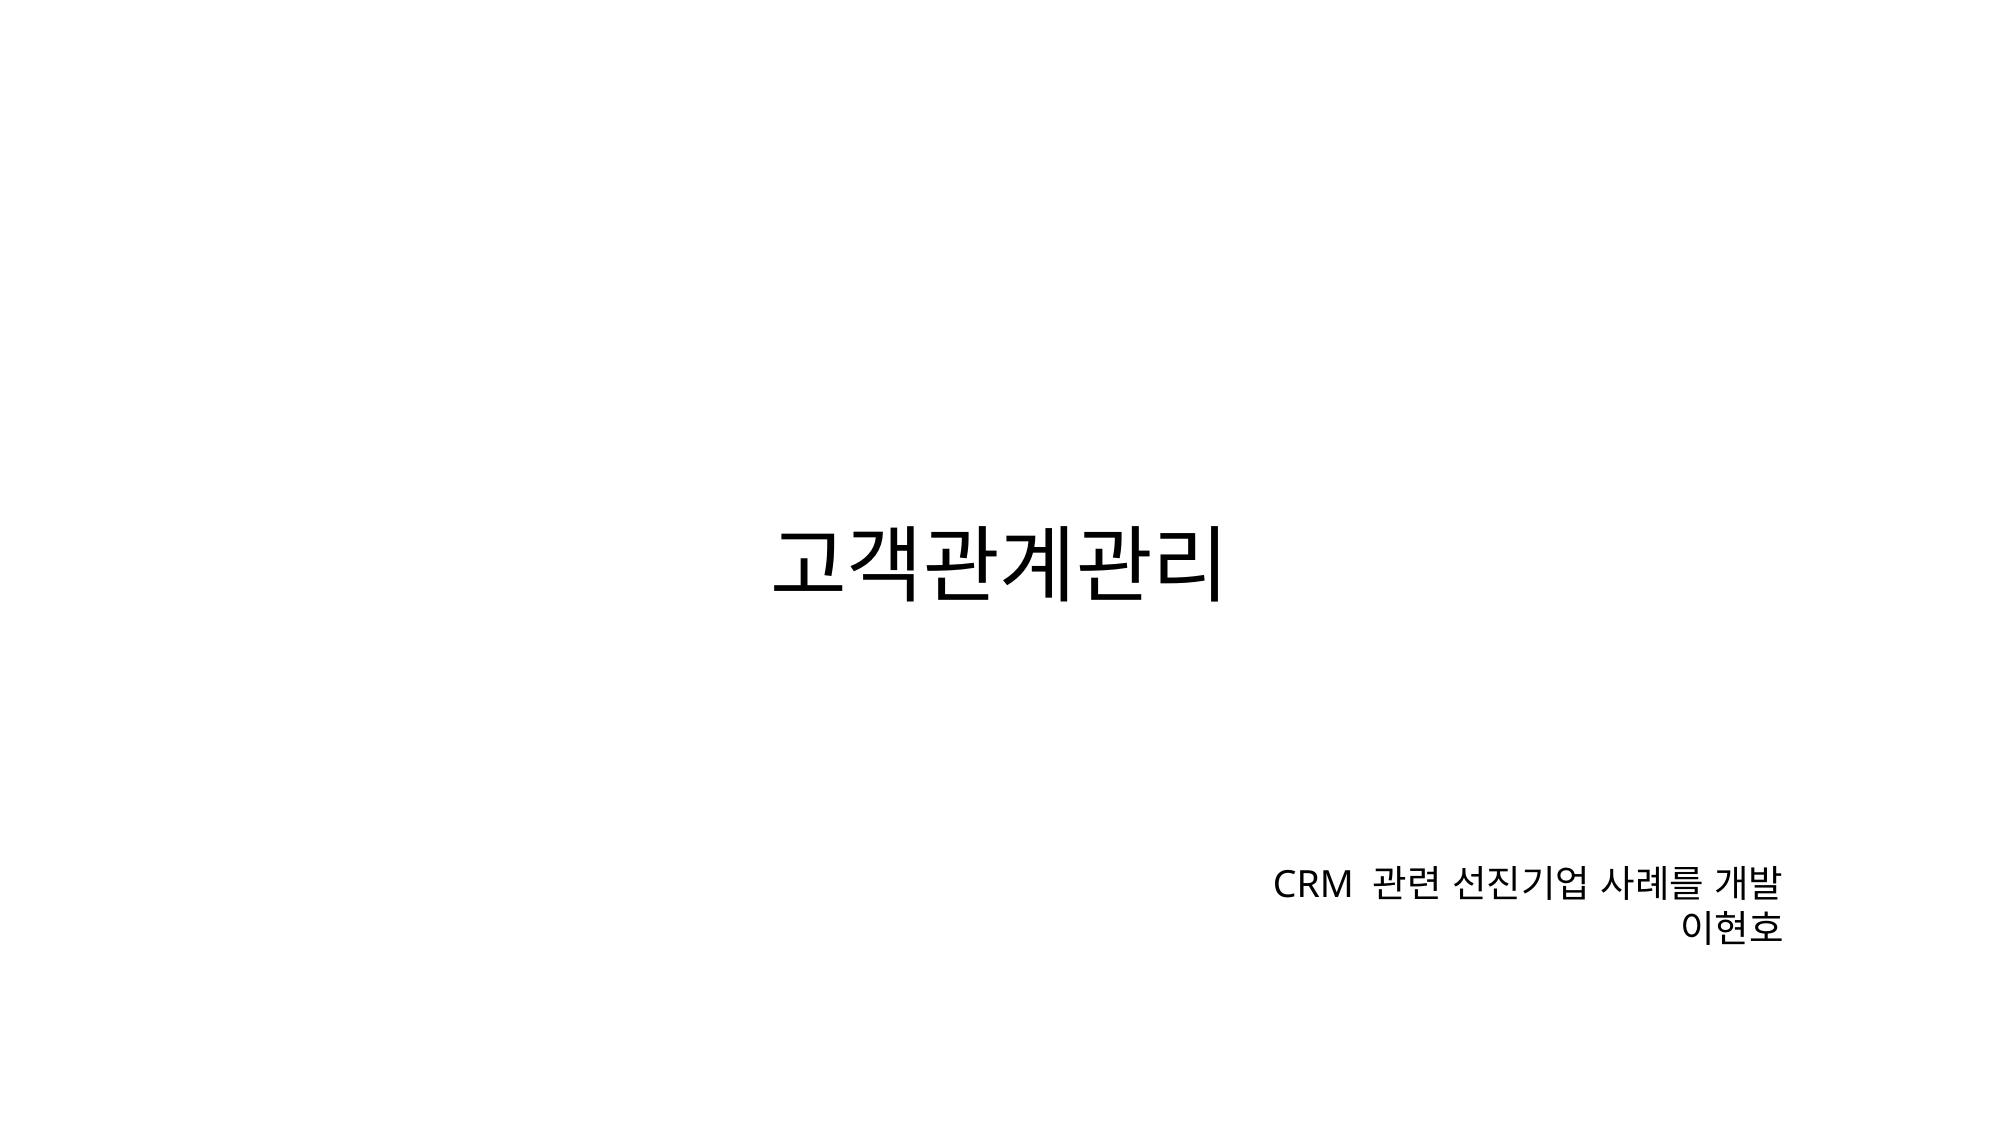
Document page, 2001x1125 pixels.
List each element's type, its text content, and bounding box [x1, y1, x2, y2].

text_box 고객관계관리 [721, 504, 1279, 620]
text_box CRM 관련 선진기업 사례를 개발 이현호 [1107, 852, 1799, 957]
